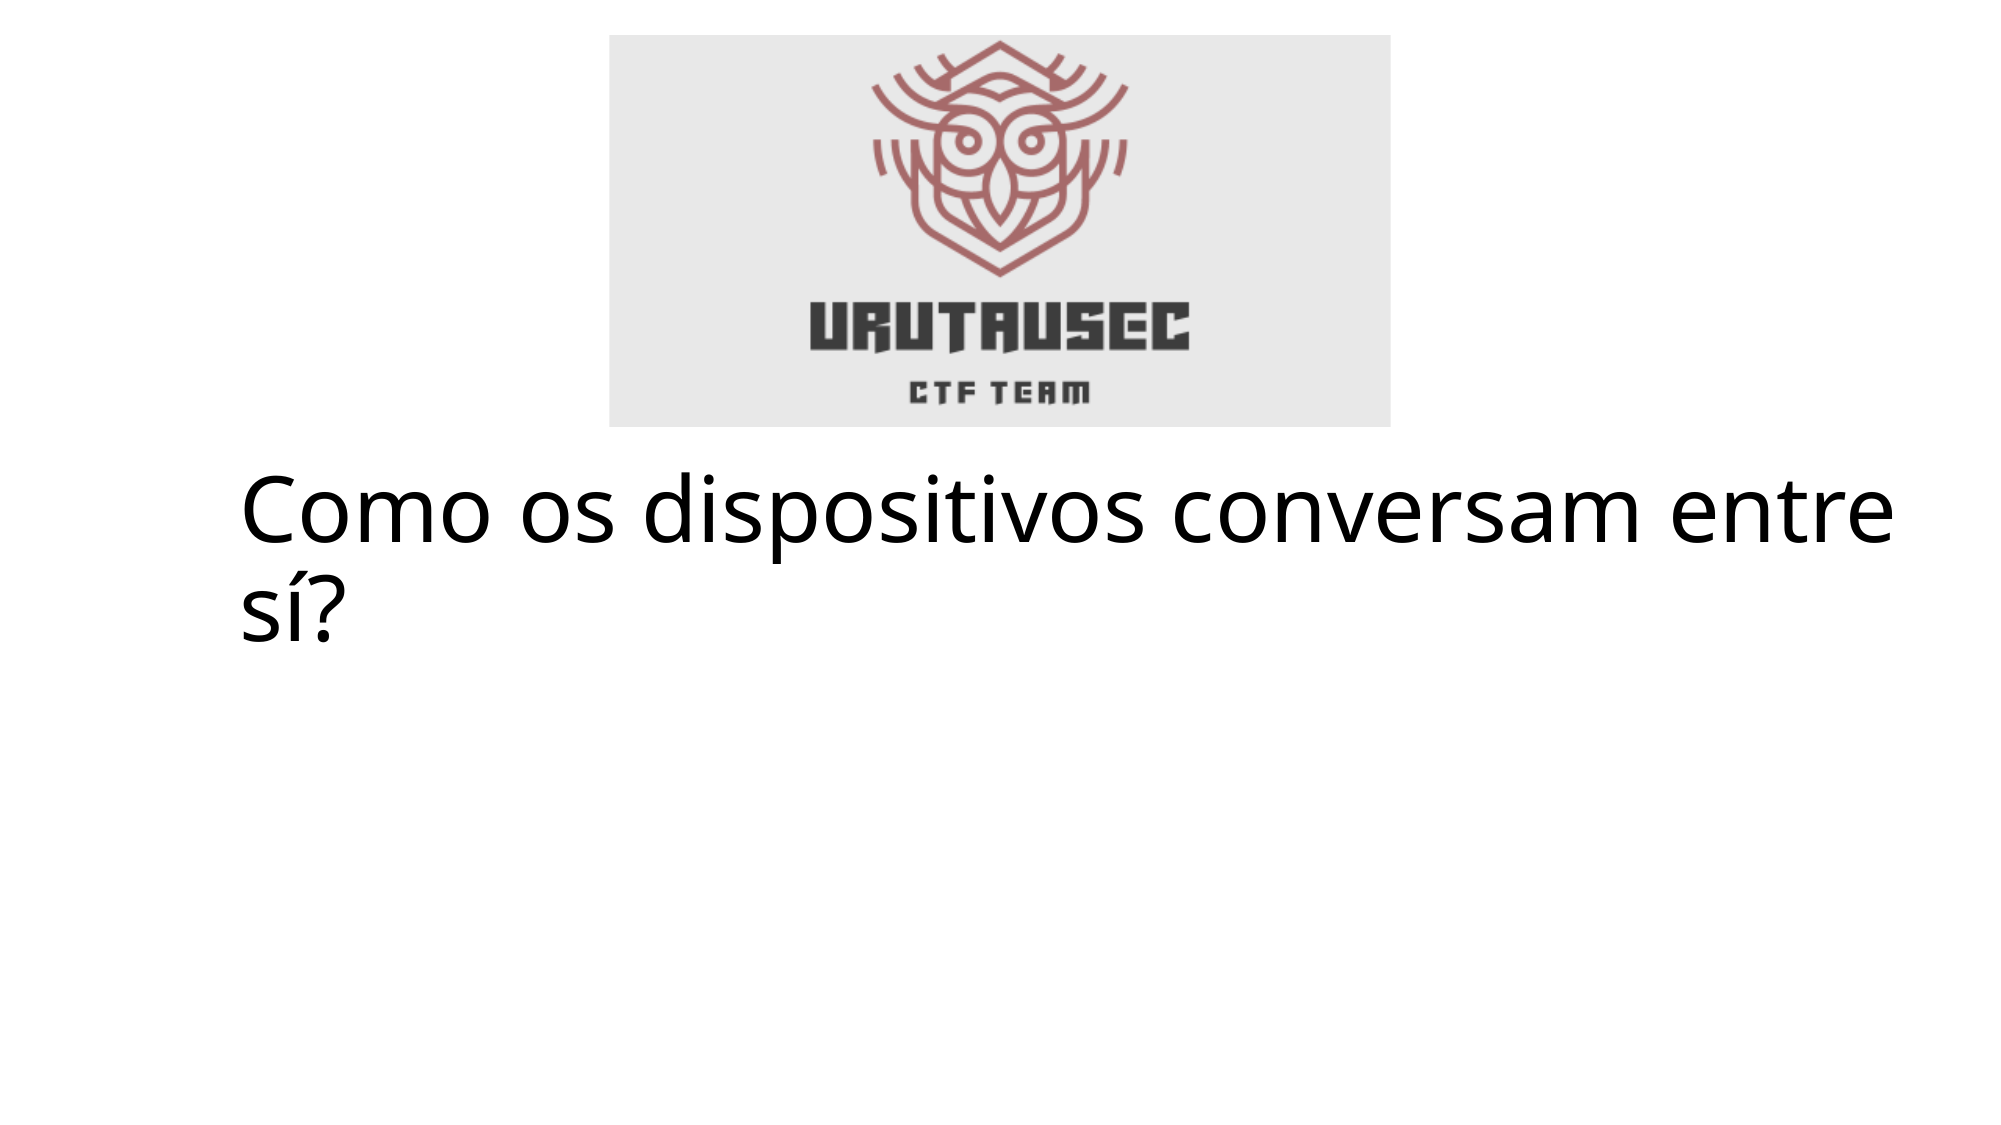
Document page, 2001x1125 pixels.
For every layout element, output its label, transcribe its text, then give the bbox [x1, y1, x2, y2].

picture [609, 35, 1391, 427]
title Como os dispositivos conversam entre sí? [224, 453, 1950, 672]
